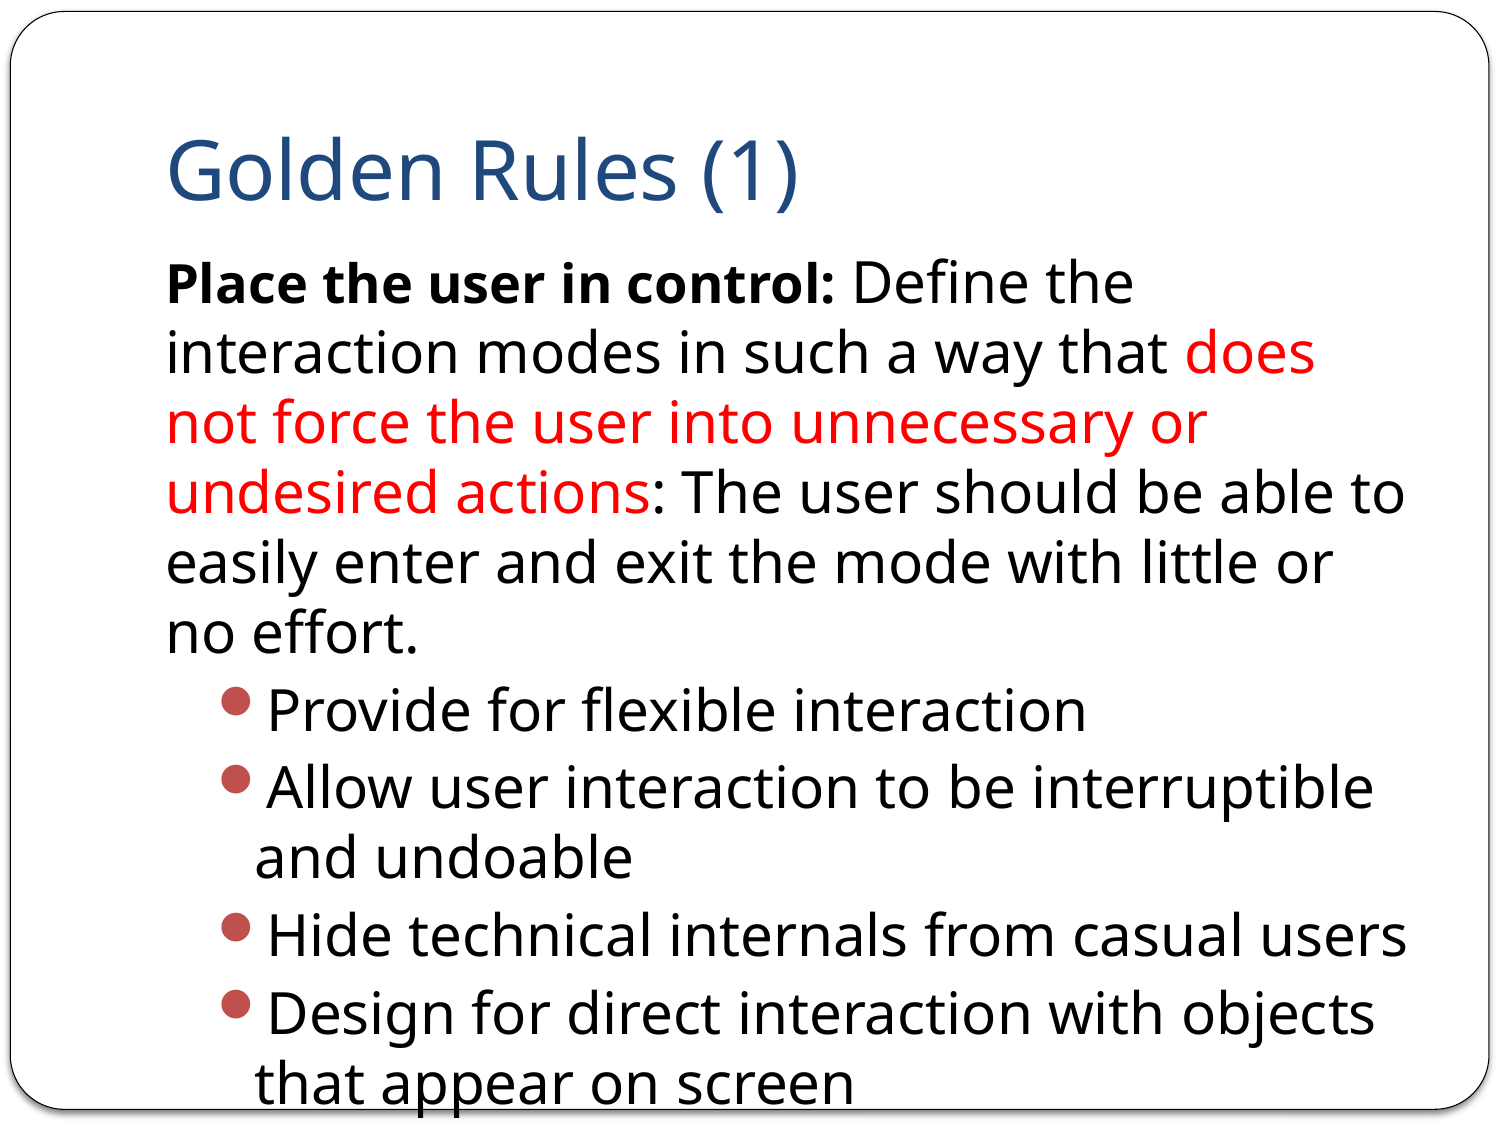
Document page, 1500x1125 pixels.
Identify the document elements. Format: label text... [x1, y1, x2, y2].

title Golden Rules (1) [150, 45, 1425, 233]
list Place the user in control: Define the interaction modes in such a way that does not force the user into unnecessary or undesired actions: The user should be able to easily enter and exit the mode with little or no effort. Provide for flexible interaction Allow user interaction to be interruptible and undoable Hide technical internals from casual users Design for direct interaction with objects that appear on screen [150, 237, 1425, 988]
